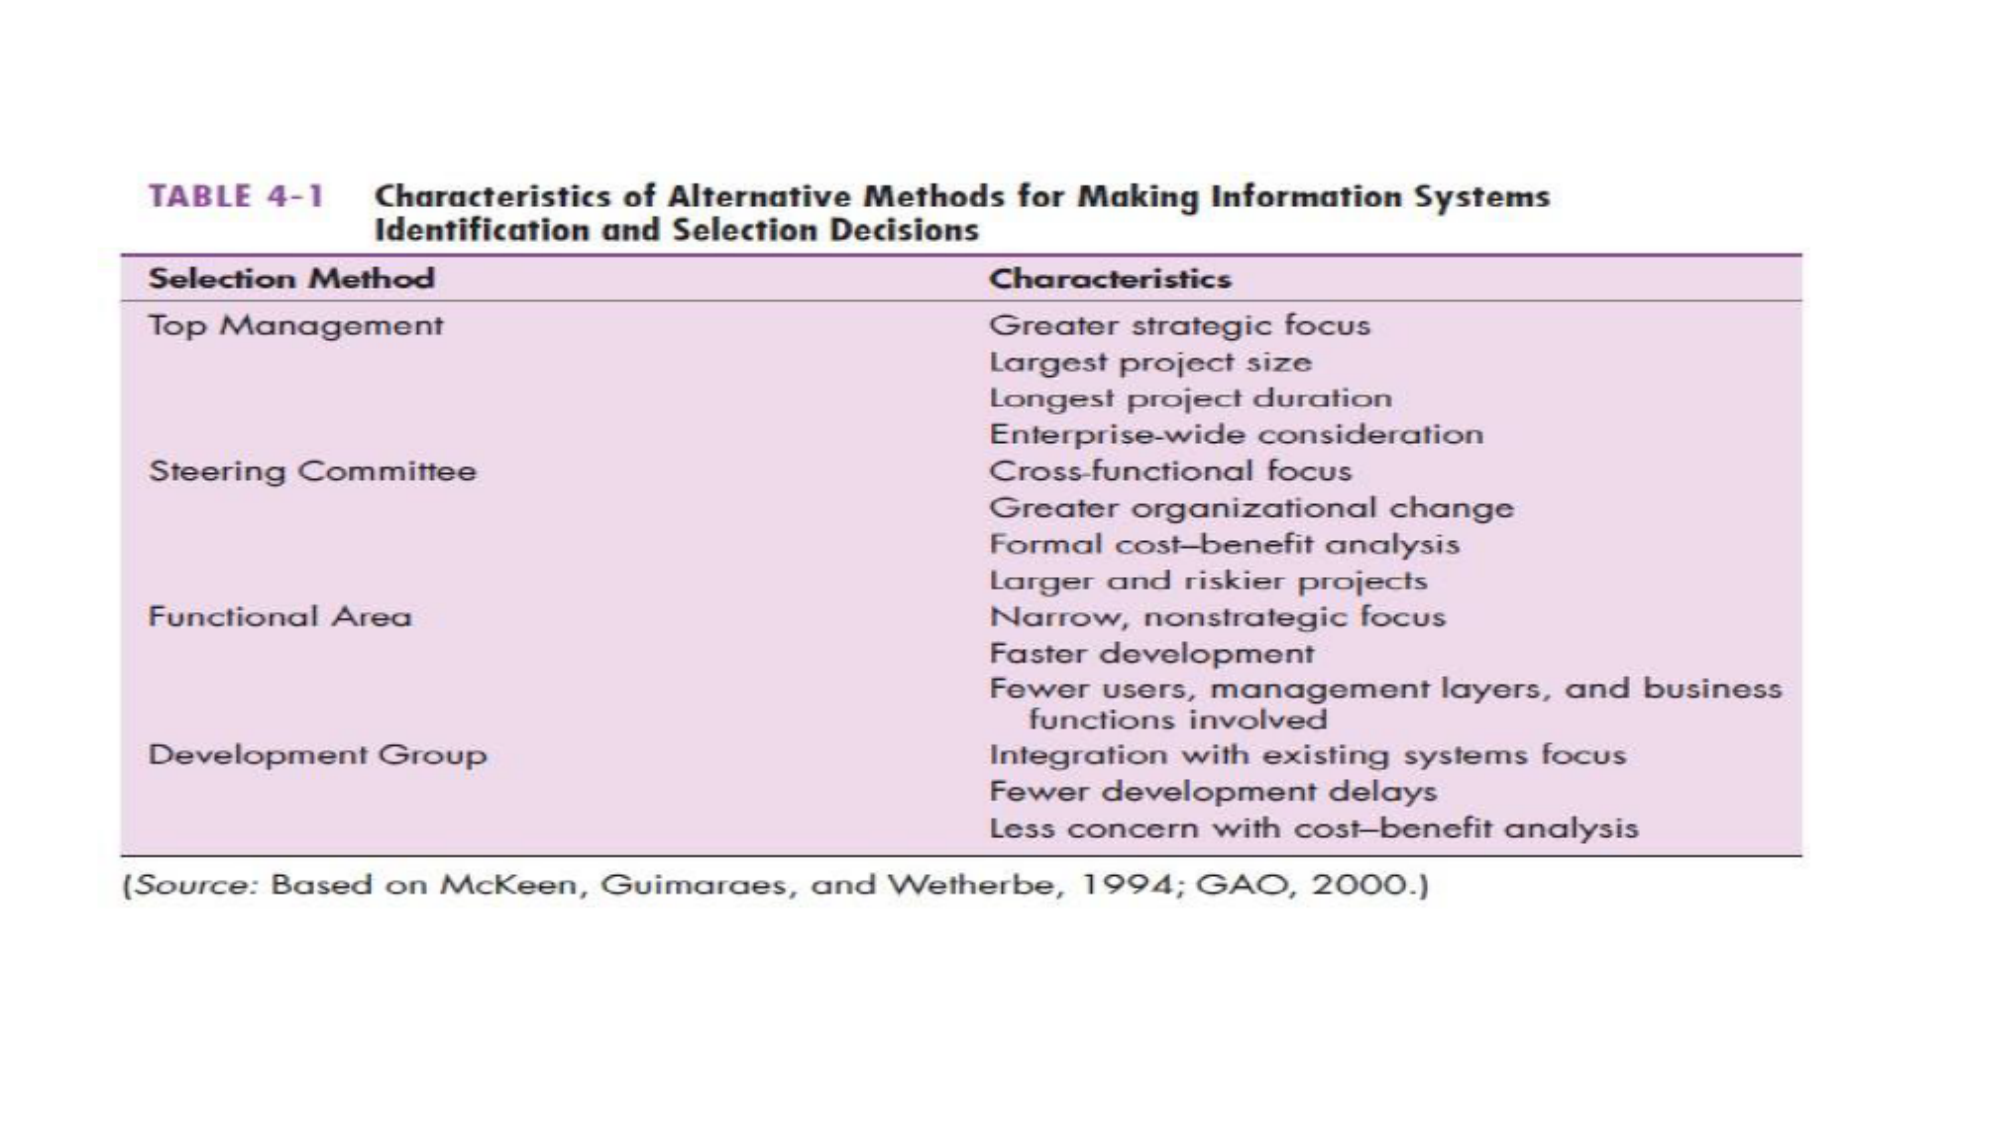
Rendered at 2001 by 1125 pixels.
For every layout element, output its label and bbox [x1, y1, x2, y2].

picture [5, 42, 1955, 1042]
